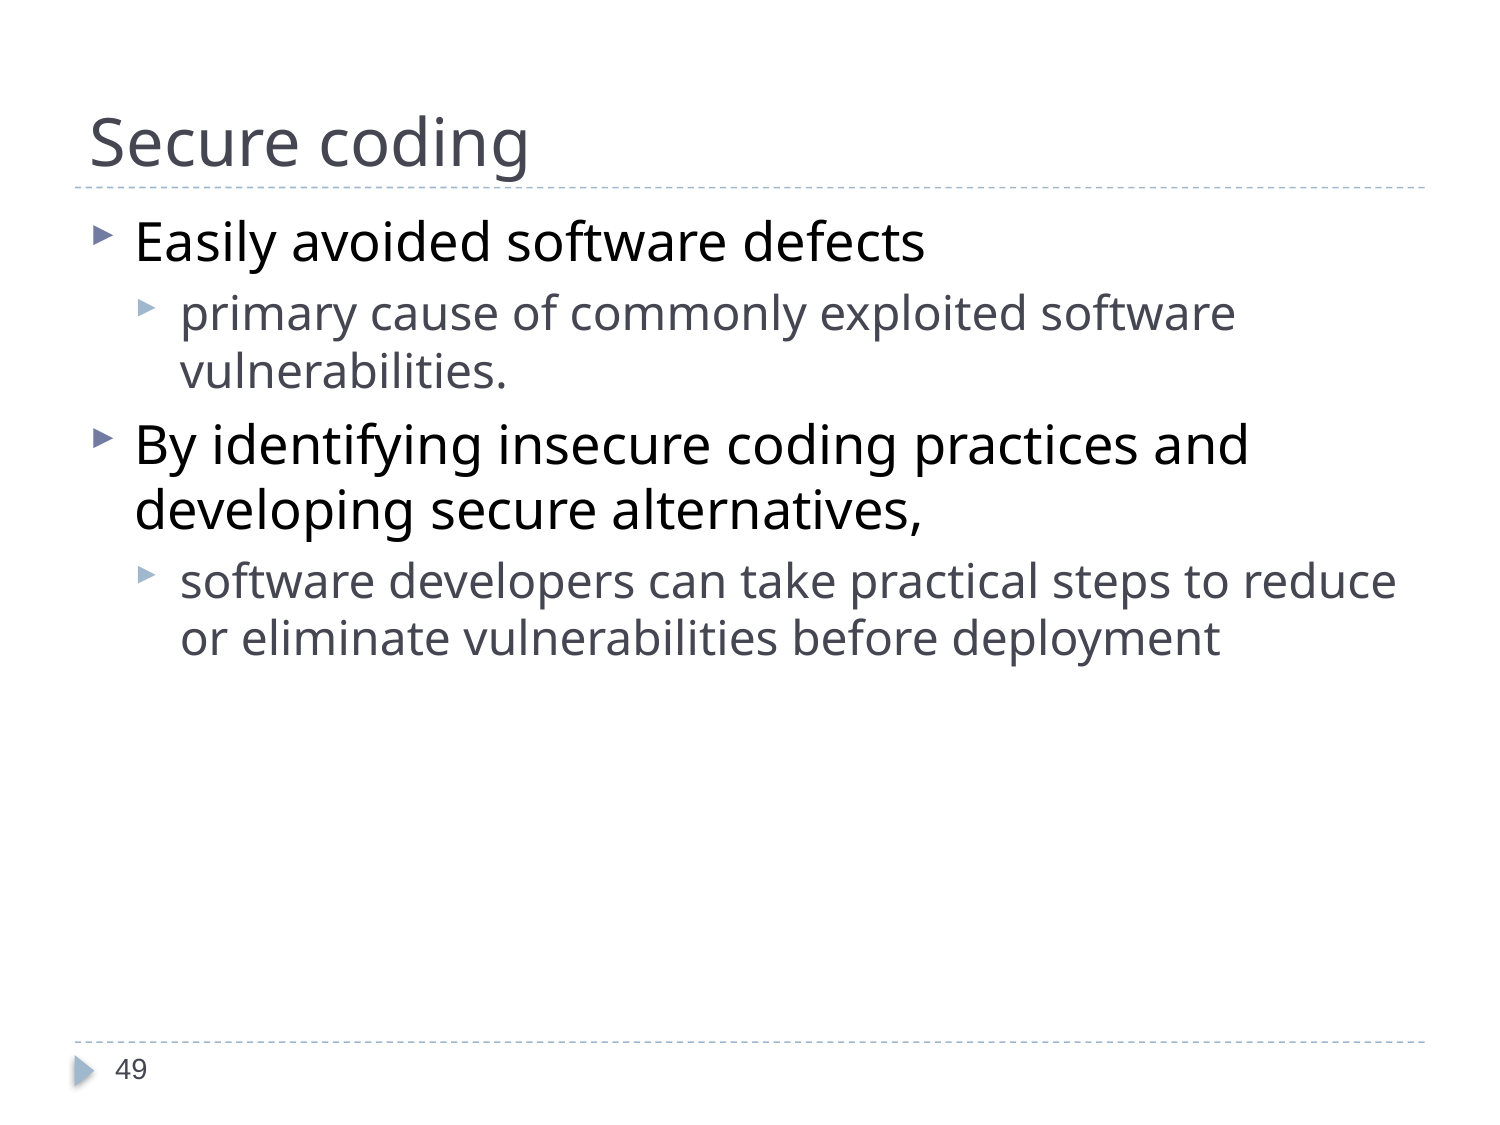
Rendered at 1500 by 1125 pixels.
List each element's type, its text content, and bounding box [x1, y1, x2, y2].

slide_number 49 [100, 1042, 426, 1103]
list Easily avoided software defects primary cause of commonly exploited software vulnerabilities. By identifying insecure coding practices and developing secure alternatives, software developers can take practical steps to reduce or eliminate vulnerabilities before deployment [75, 200, 1425, 1010]
title Secure coding [75, 24, 1425, 188]
